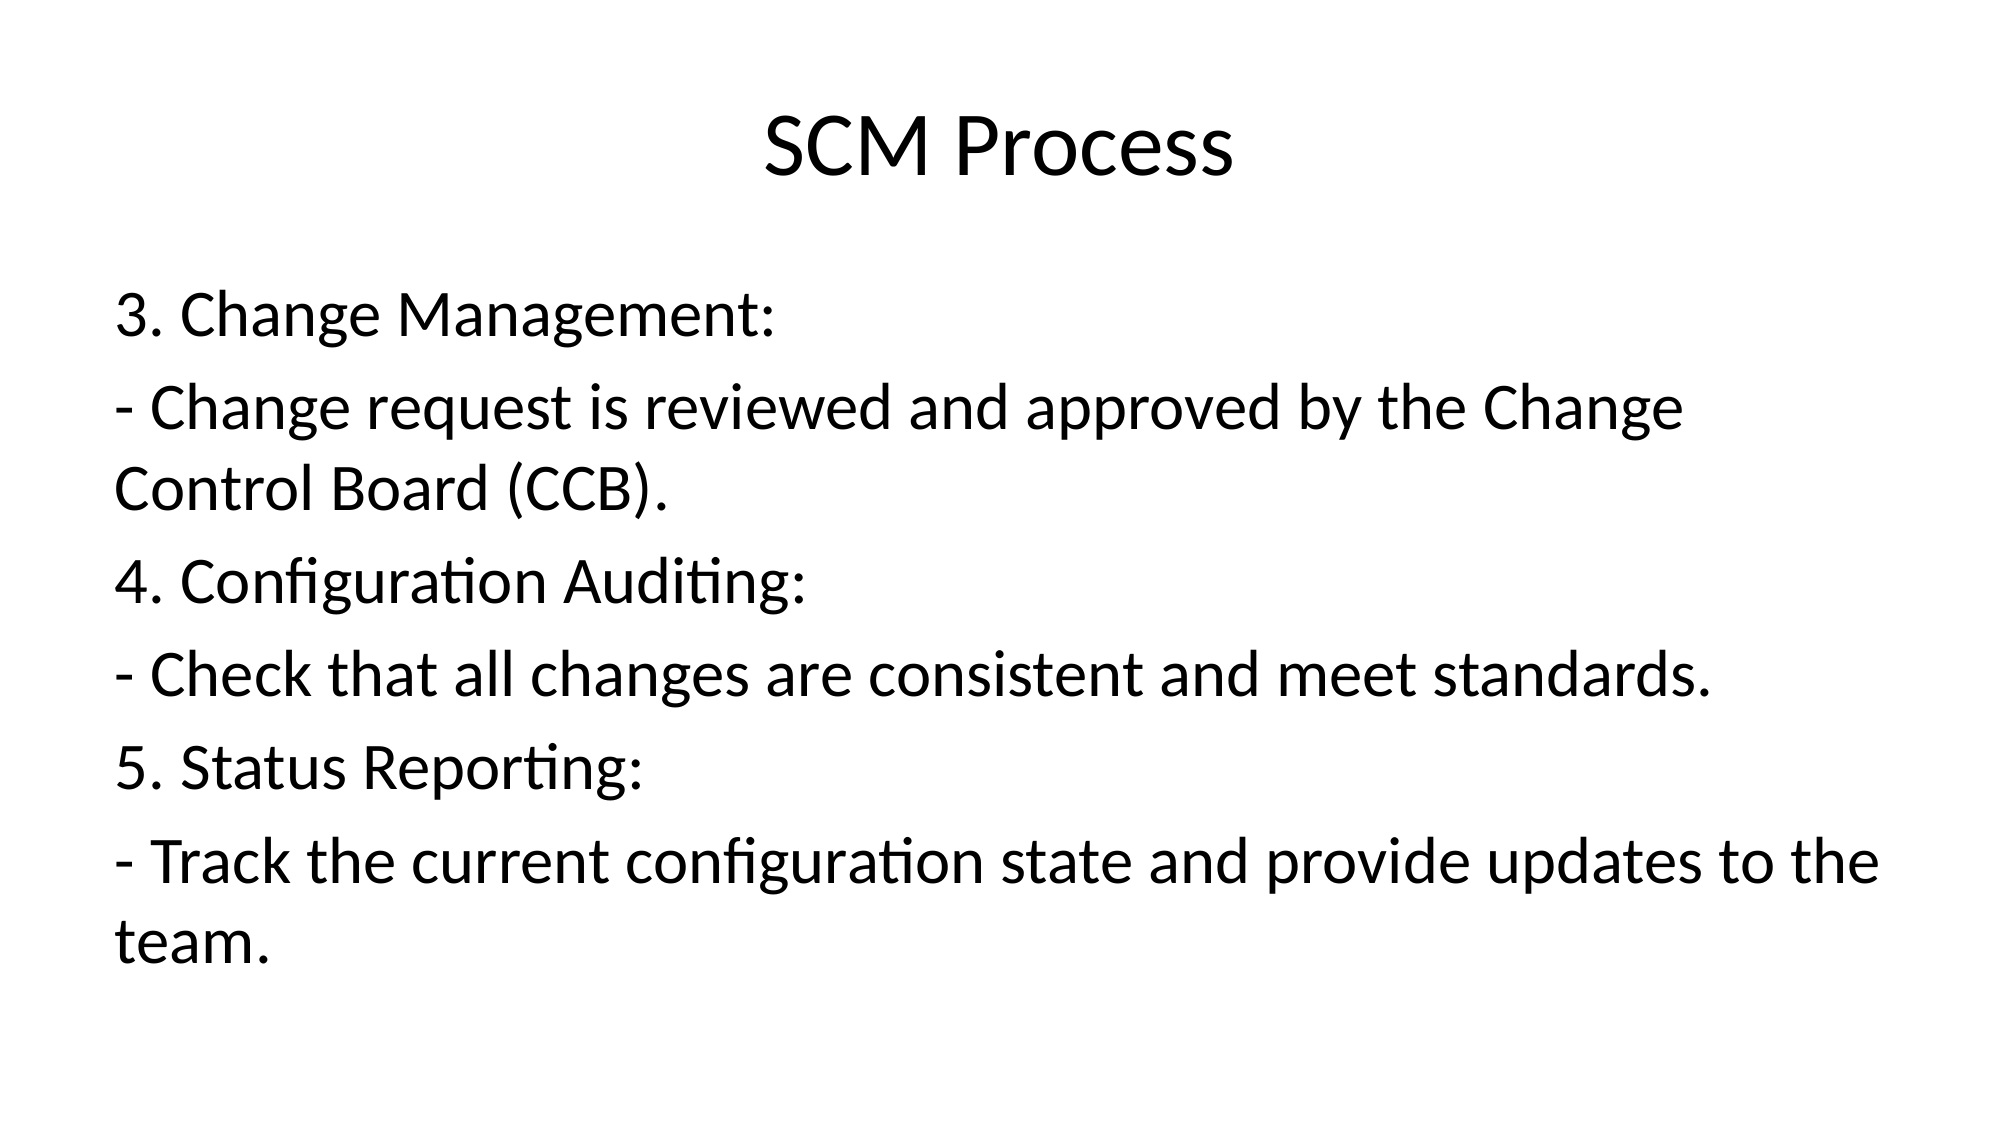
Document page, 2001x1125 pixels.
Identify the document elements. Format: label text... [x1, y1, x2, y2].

title SCM Process [99, 45, 1900, 233]
list 3. Change Management: - Change request is reviewed and approved by the Change Control Board (CCB). 4. Configuration Auditing: - Check that all changes are consistent and meet standards. 5. Status Reporting: - Track the current configuration state and provide updates to the team. [99, 262, 1900, 1005]
